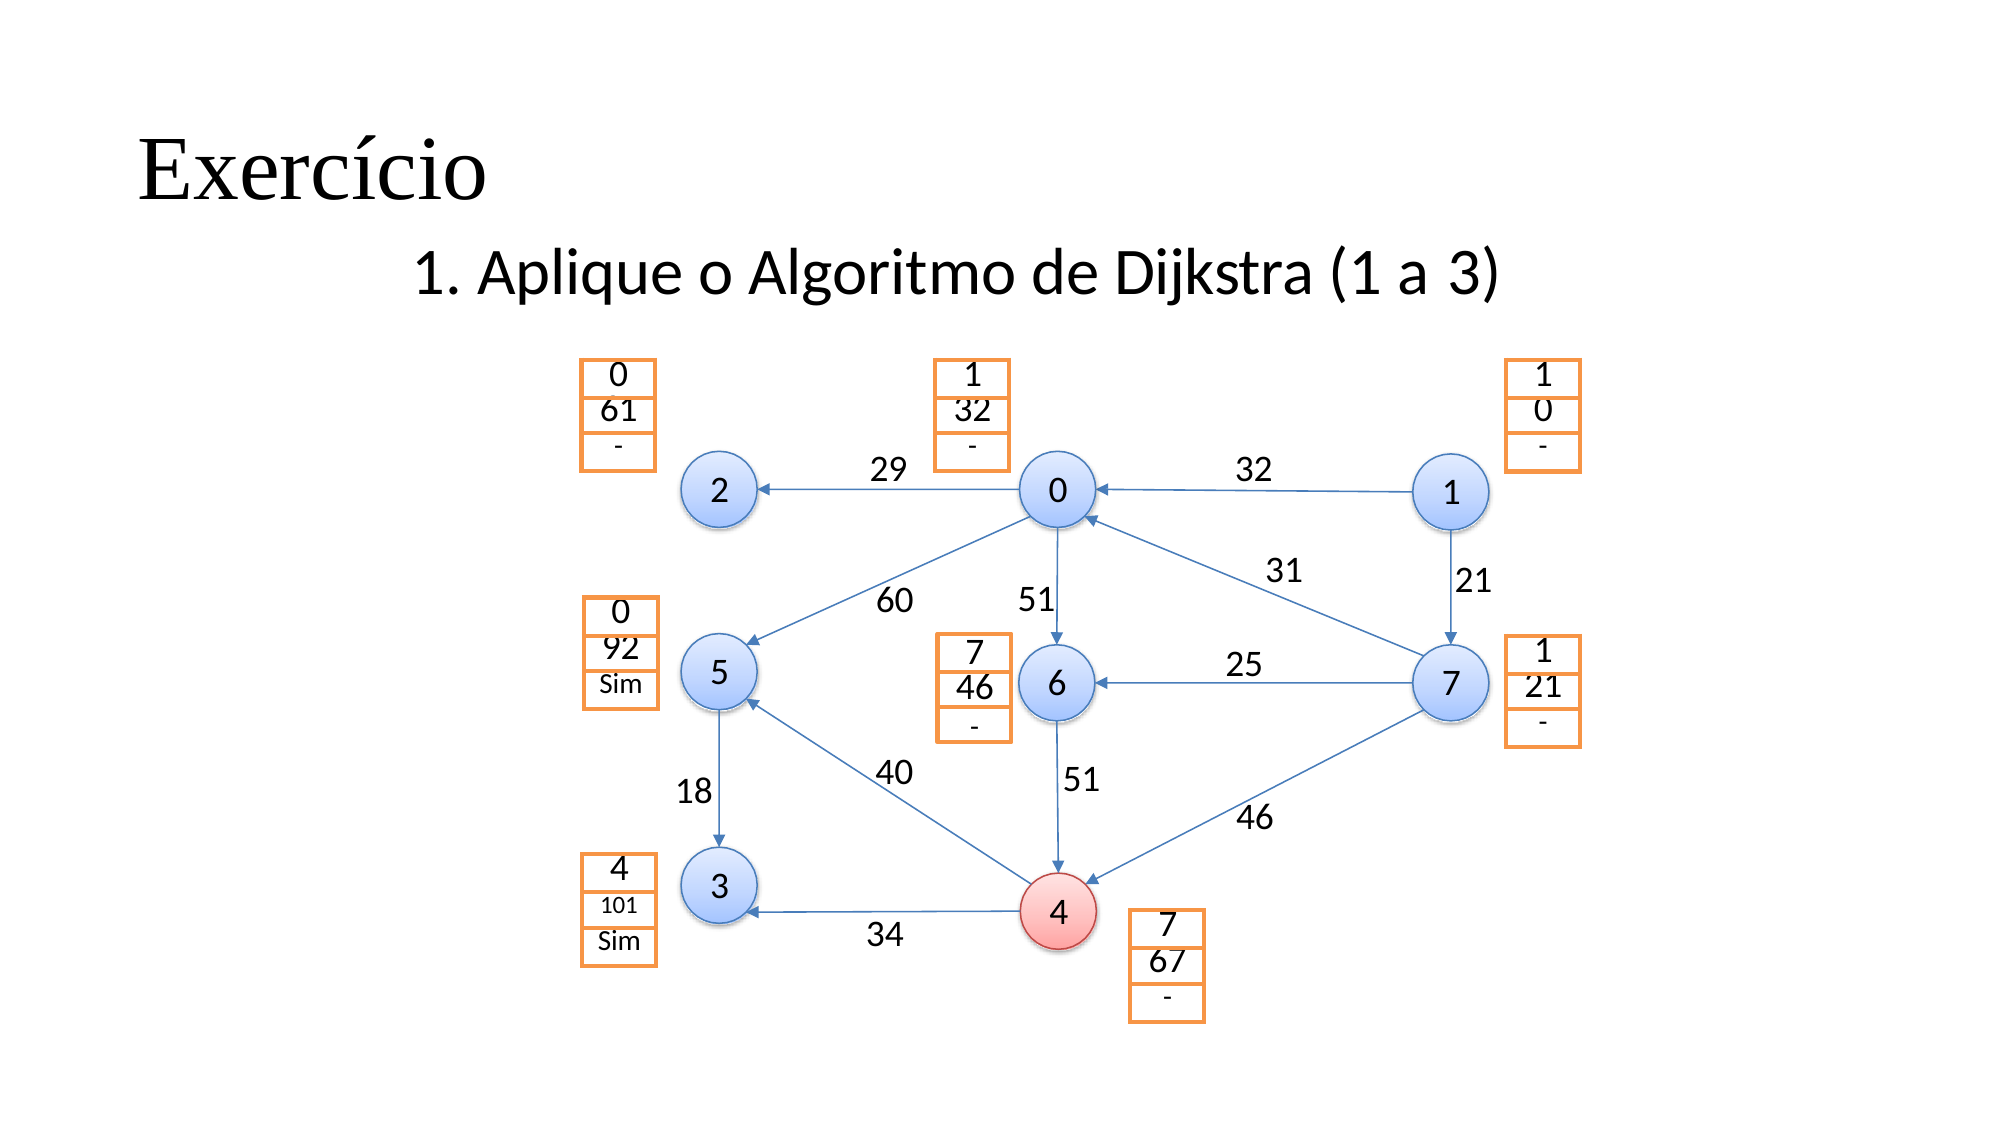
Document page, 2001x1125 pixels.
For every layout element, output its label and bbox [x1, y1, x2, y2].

table_header [584, 362, 653, 396]
table_cell [1508, 676, 1578, 707]
table_header [937, 362, 1007, 396]
table_cell [1508, 435, 1578, 469]
table_cell [937, 400, 1007, 431]
table_cell [586, 673, 656, 707]
table_header [1508, 362, 1578, 396]
table_cell [1508, 711, 1578, 745]
table_cell [1132, 950, 1202, 982]
text_box [672, 441, 1500, 968]
table_cell [584, 894, 654, 926]
text_box [672, 764, 715, 812]
table_header [1132, 912, 1202, 946]
table_cell [1508, 400, 1578, 431]
table_cell [584, 435, 653, 469]
title [137, 73, 1863, 264]
table_cell [584, 400, 653, 431]
table_header [586, 600, 656, 634]
table_header [1508, 638, 1578, 672]
table_cell [1132, 986, 1202, 1020]
table_cell [584, 930, 654, 964]
text_box [409, 225, 1511, 308]
table_cell [586, 638, 656, 669]
table_header [584, 856, 654, 890]
table_cell [937, 435, 1007, 469]
